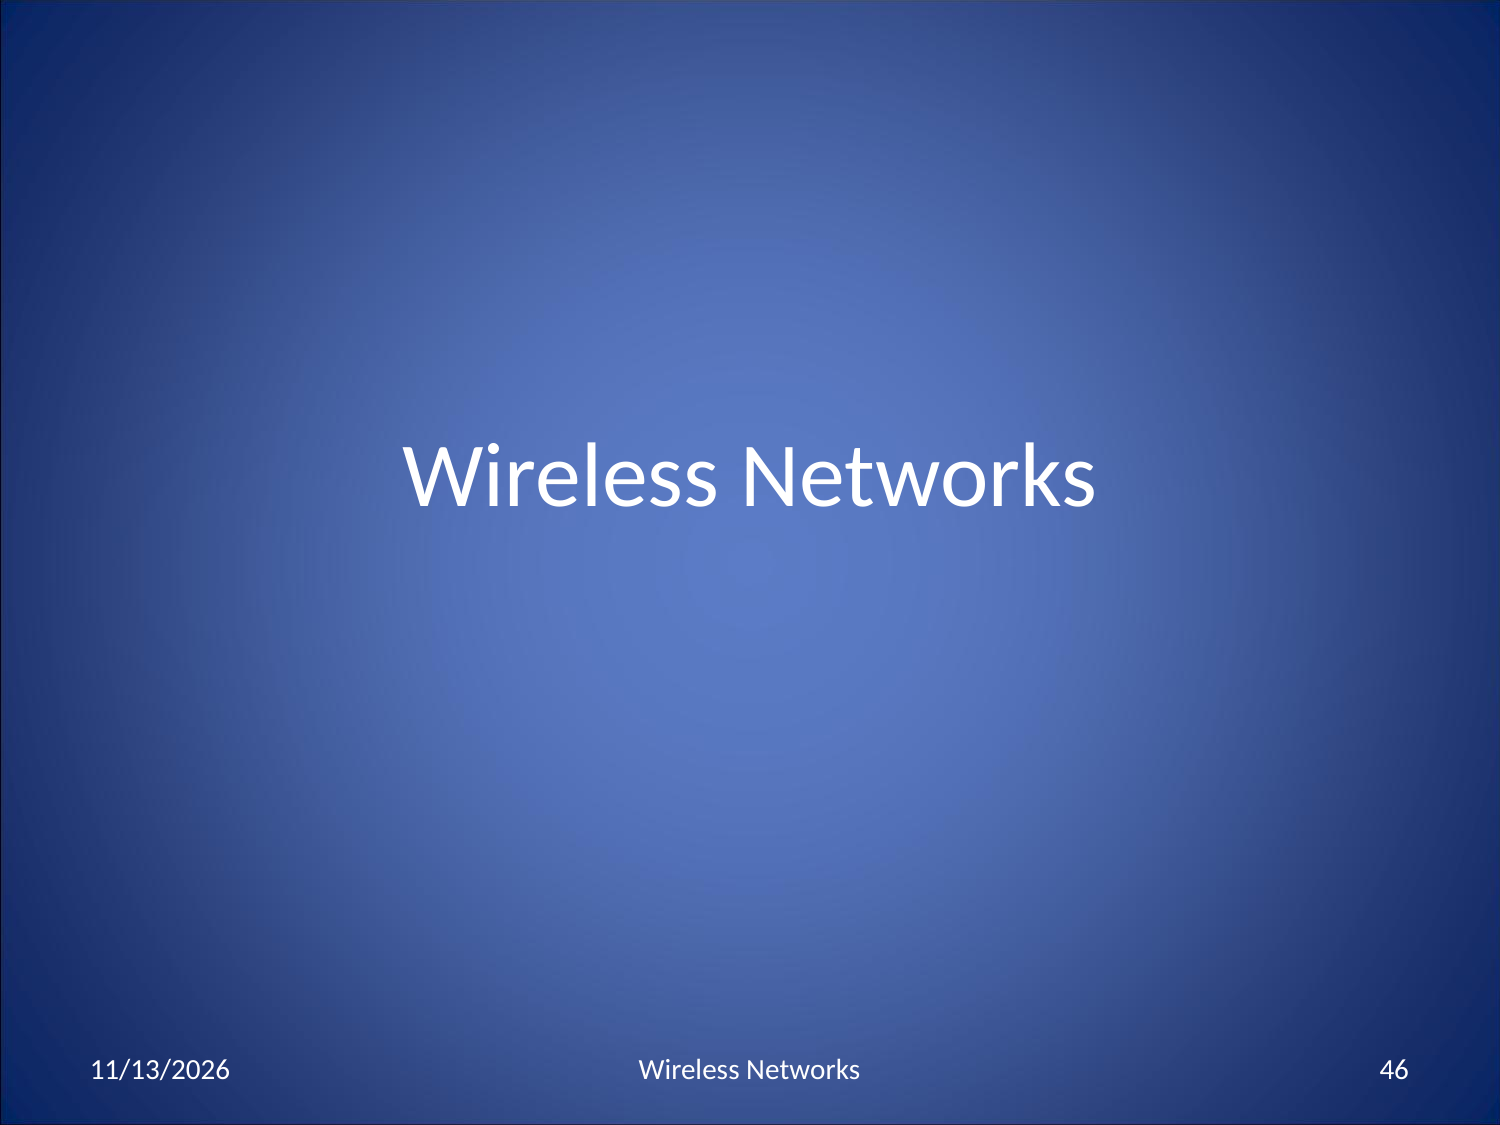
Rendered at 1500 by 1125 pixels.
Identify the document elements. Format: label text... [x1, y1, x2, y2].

picture [0, 0, 1500, 1125]
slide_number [74, 1042, 425, 1102]
slide_number 46 [1074, 1042, 1425, 1102]
footer Wireless Networks [512, 1042, 987, 1102]
title Wireless Networks [112, 368, 1388, 572]
